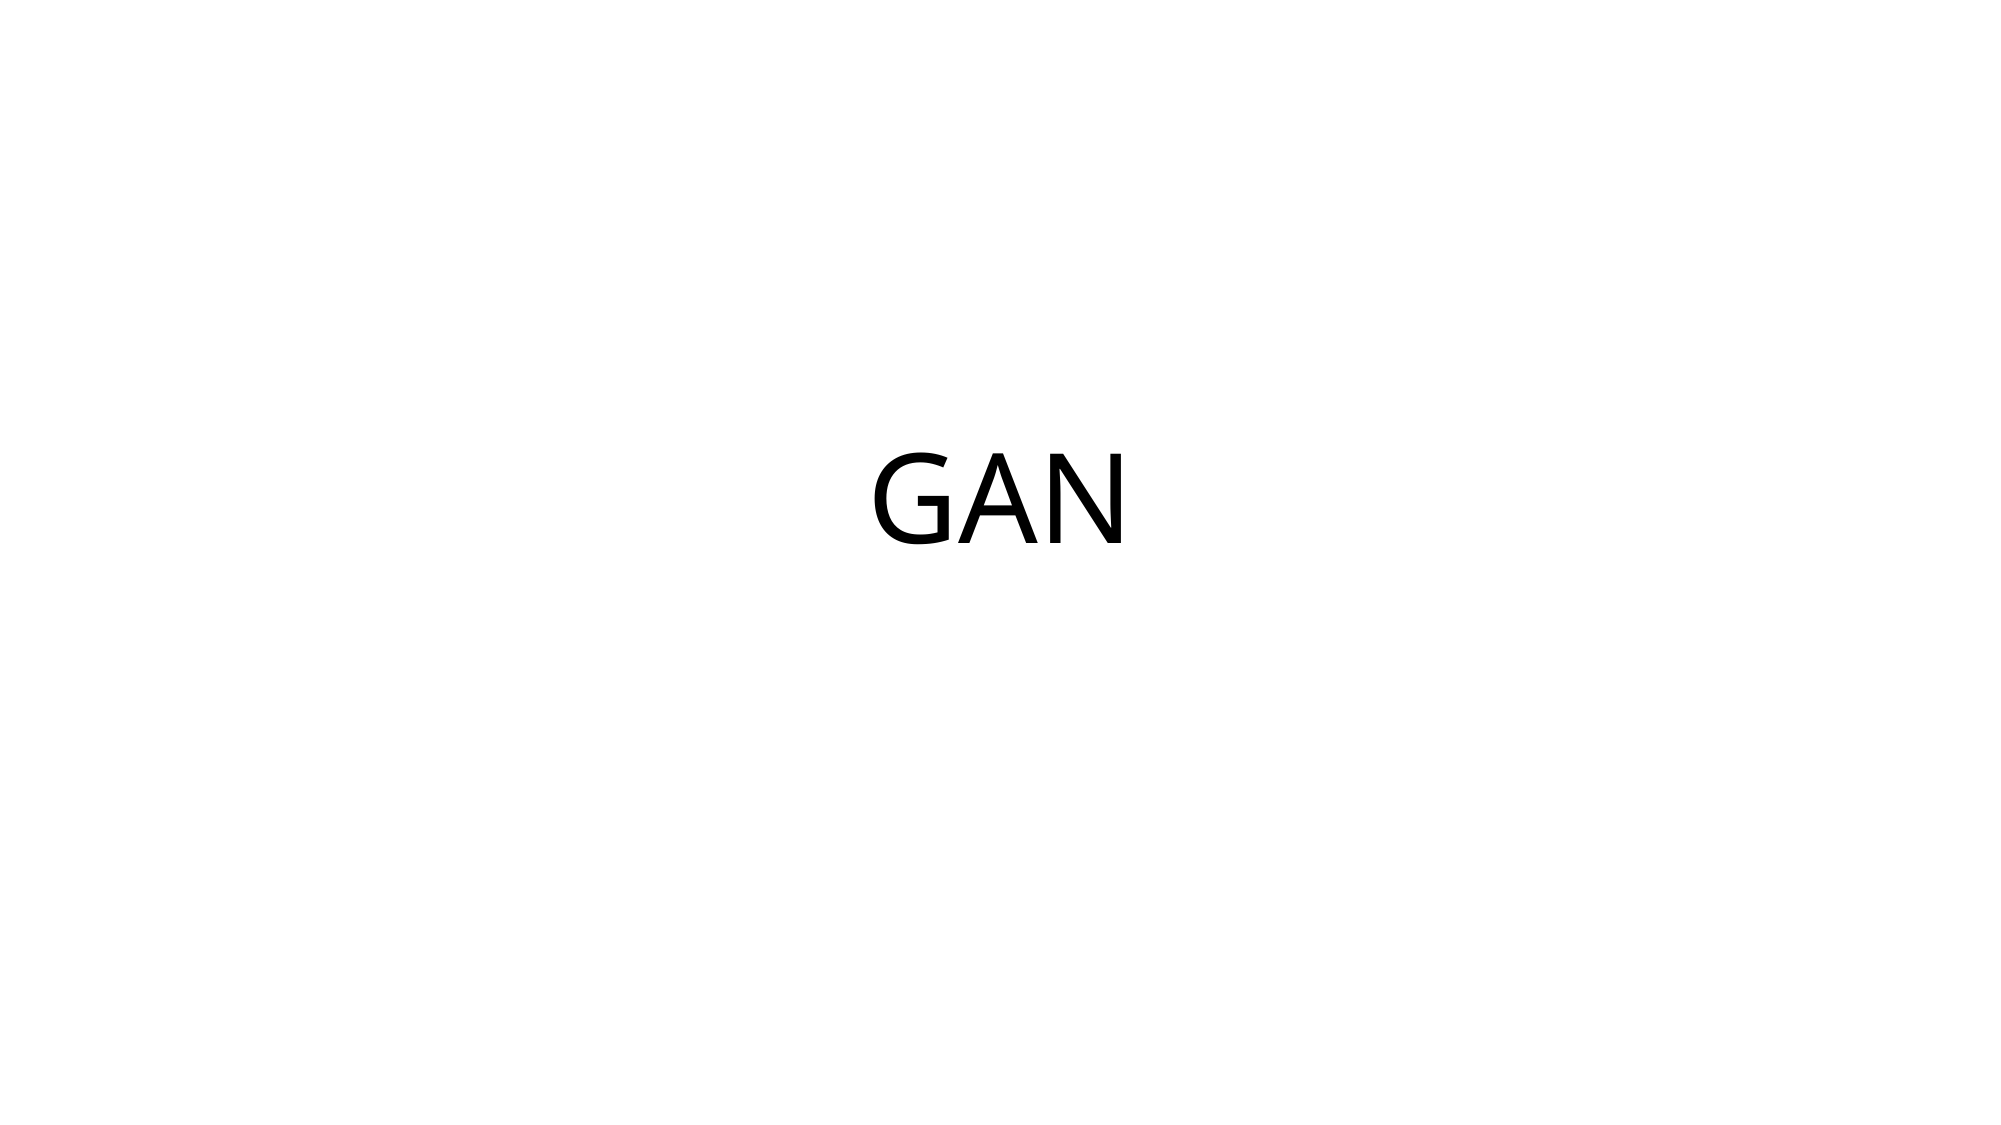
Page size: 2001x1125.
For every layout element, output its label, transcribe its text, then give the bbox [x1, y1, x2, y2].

title GAN [249, 217, 1750, 576]
